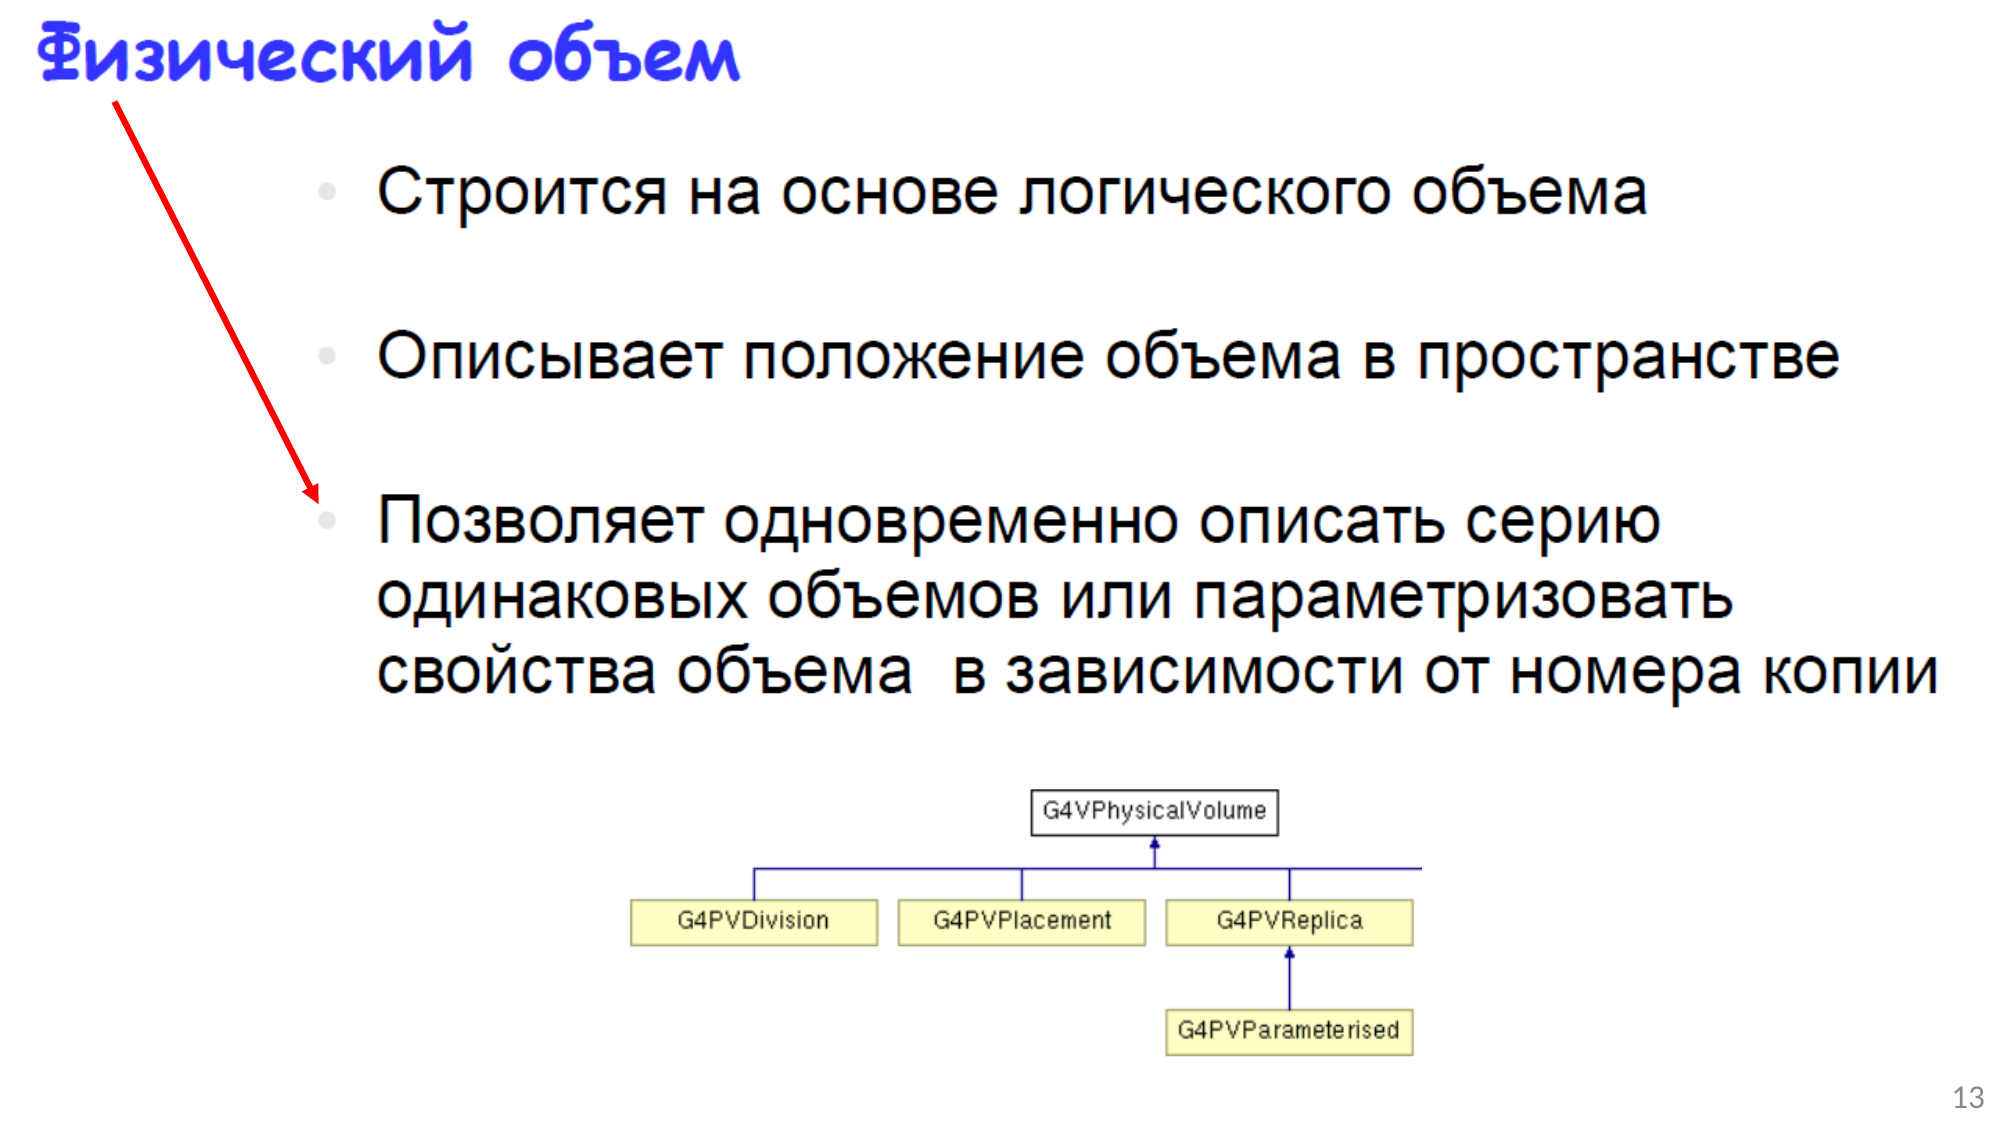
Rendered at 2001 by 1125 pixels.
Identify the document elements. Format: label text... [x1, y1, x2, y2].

picture [270, 125, 1978, 1083]
slide_number 13 [1923, 1065, 2000, 1125]
picture [0, 0, 749, 102]
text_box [114, 101, 319, 505]
